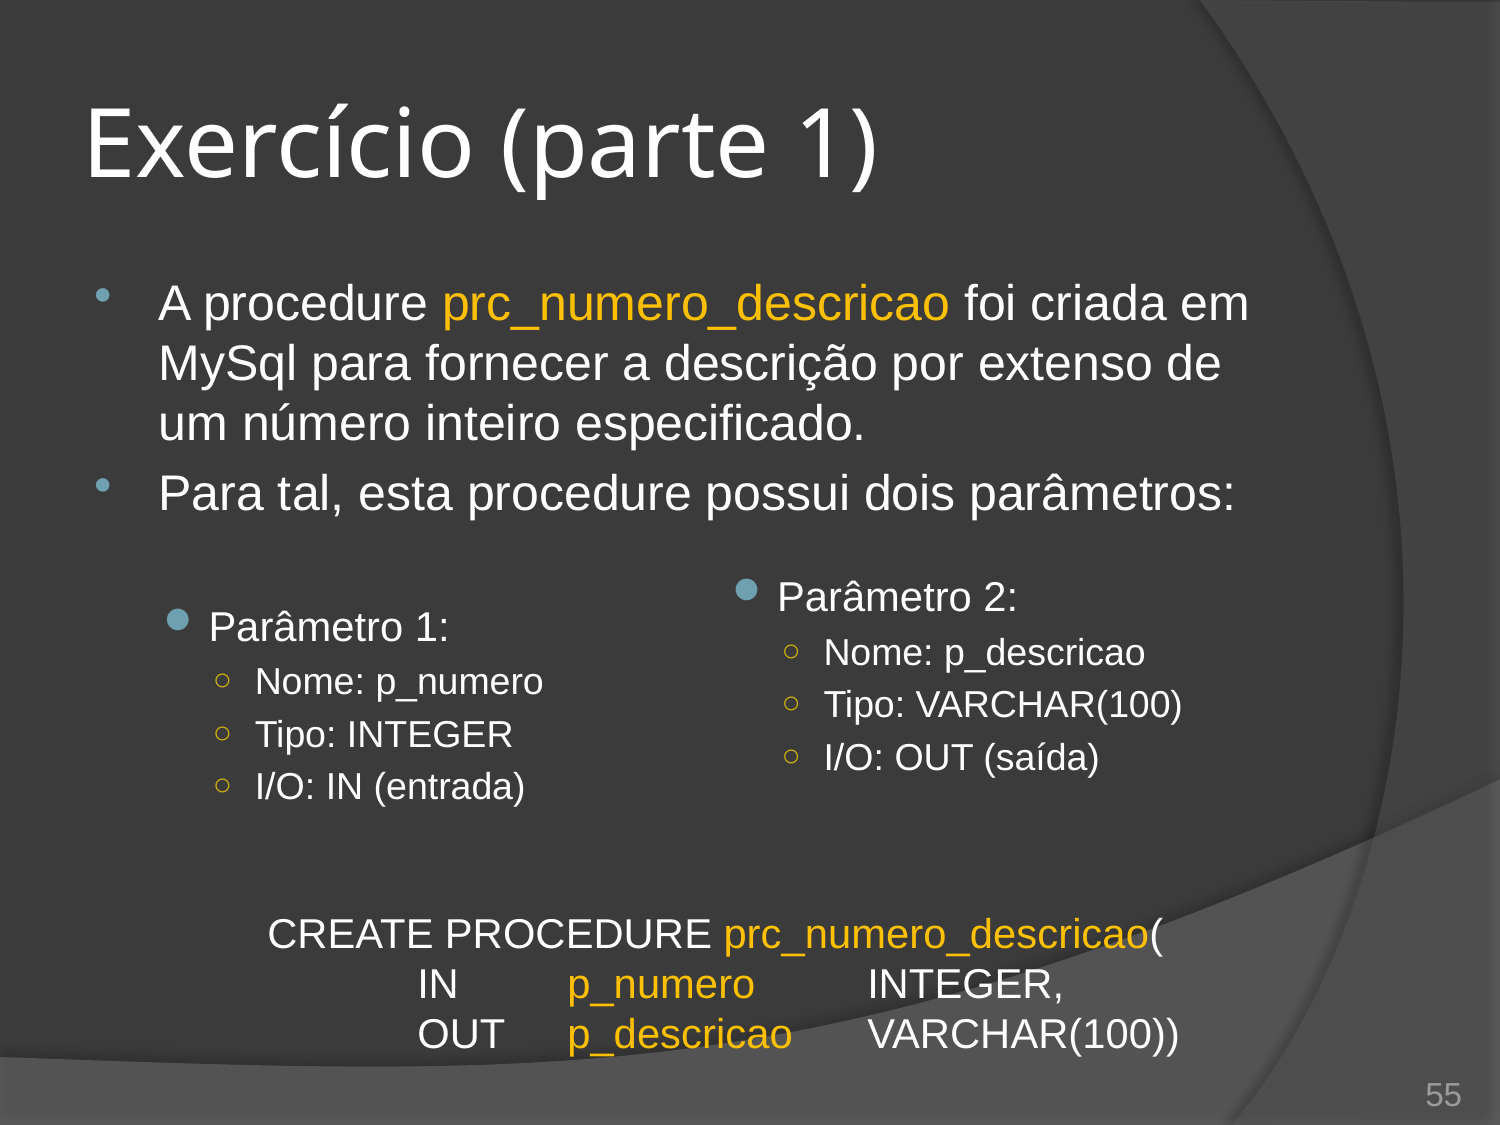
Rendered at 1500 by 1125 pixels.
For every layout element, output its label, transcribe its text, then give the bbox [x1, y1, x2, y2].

list A procedure prc_numero_descricao foi criada em MySql para fornecer a descrição por extenso de um número inteiro especificado. Para tal, esta procedure possui dois parâmetros: Parâmetro 1: Nome: p_numero Tipo: INTEGER I/O: IN (entrada) CREATE PROCEDURE prc_numero_descricao( IN p_numero INTEGER, OUT p_descricao VARCHAR(100)) [74, 262, 1306, 977]
slide_number 55 [1337, 1053, 1463, 1114]
title Exercício (parte 1) [74, 44, 1301, 233]
list Parâmetro 2: Nome: p_descricao Tipo: VARCHAR(100) I/O: OUT (saída) [643, 562, 1244, 982]
